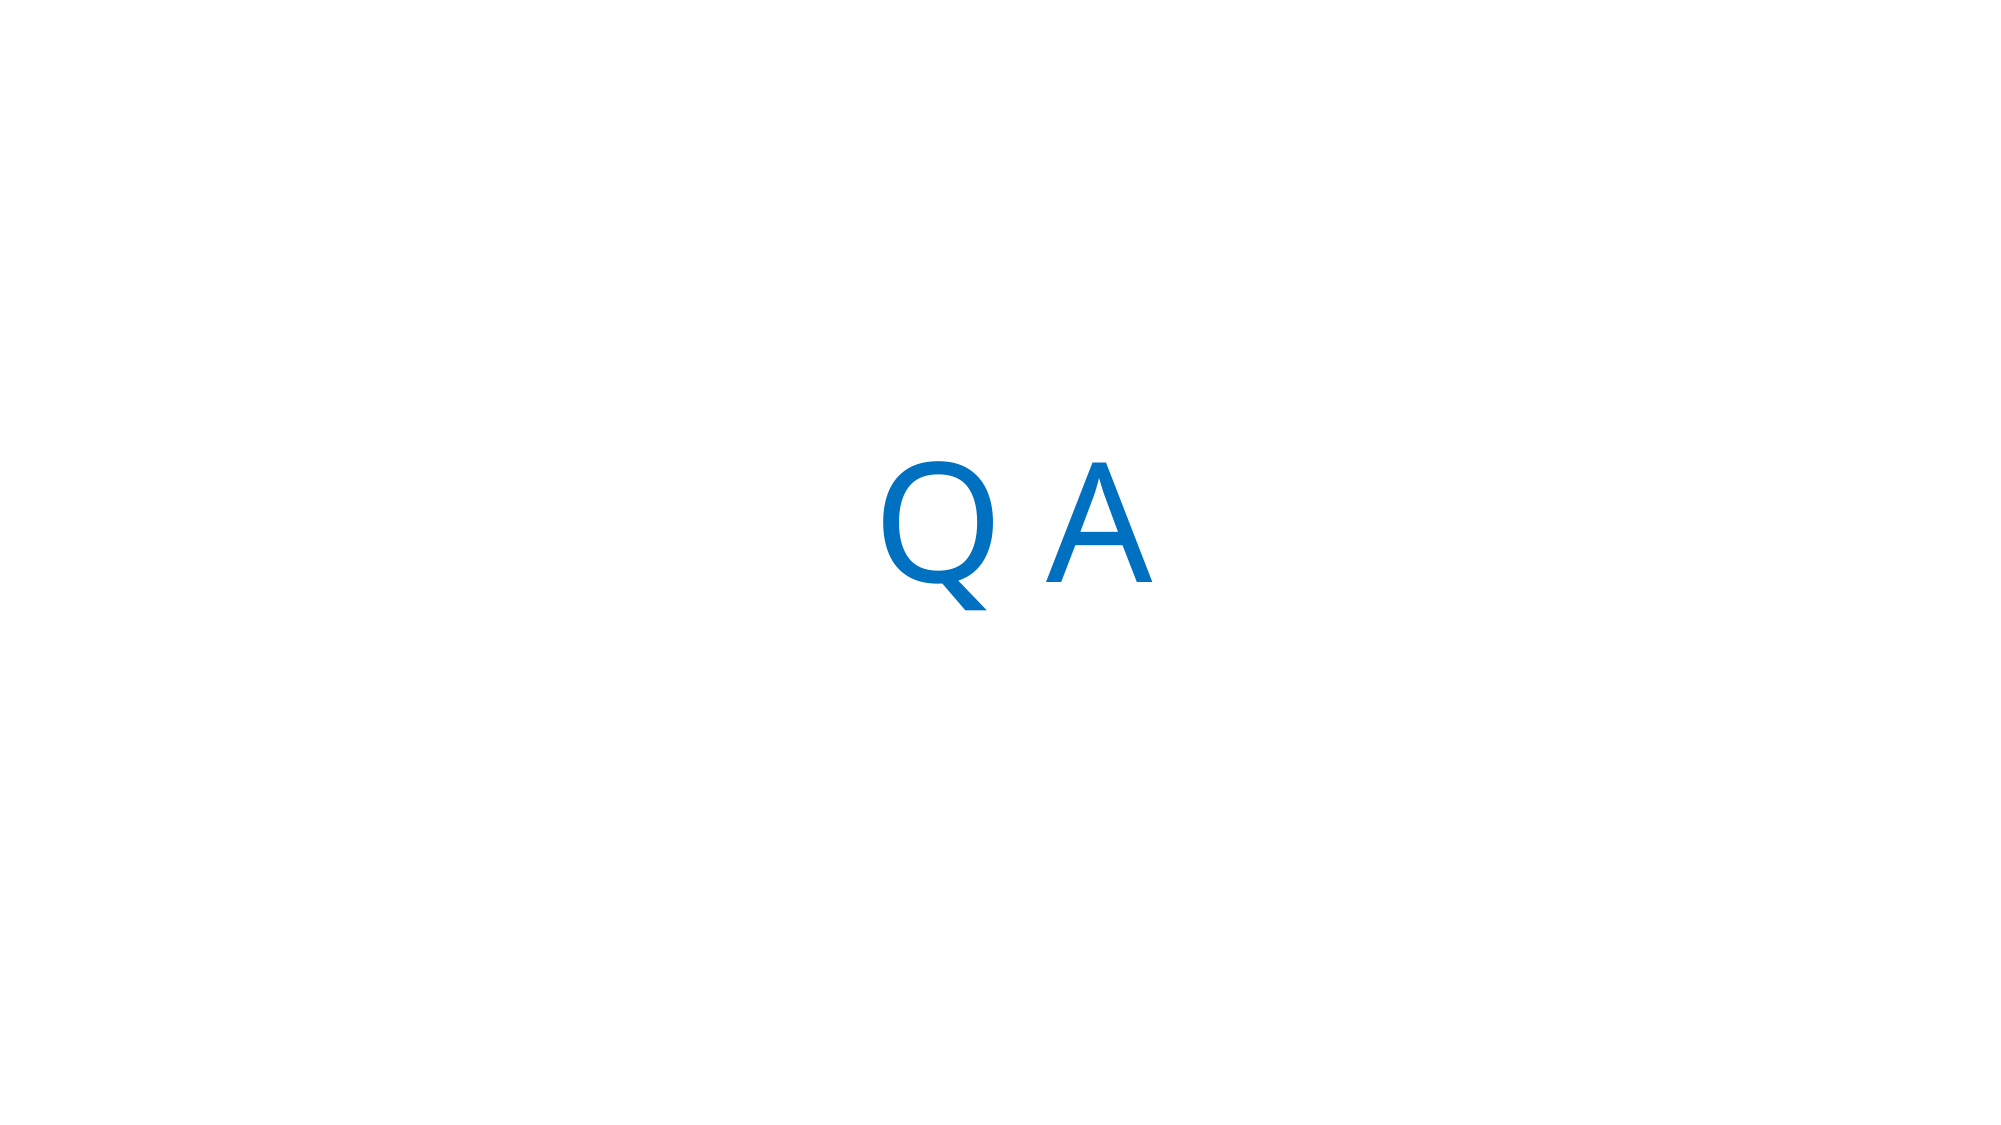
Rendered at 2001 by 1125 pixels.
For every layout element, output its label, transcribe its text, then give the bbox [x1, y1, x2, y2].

text_box Q A [858, 392, 1361, 666]
